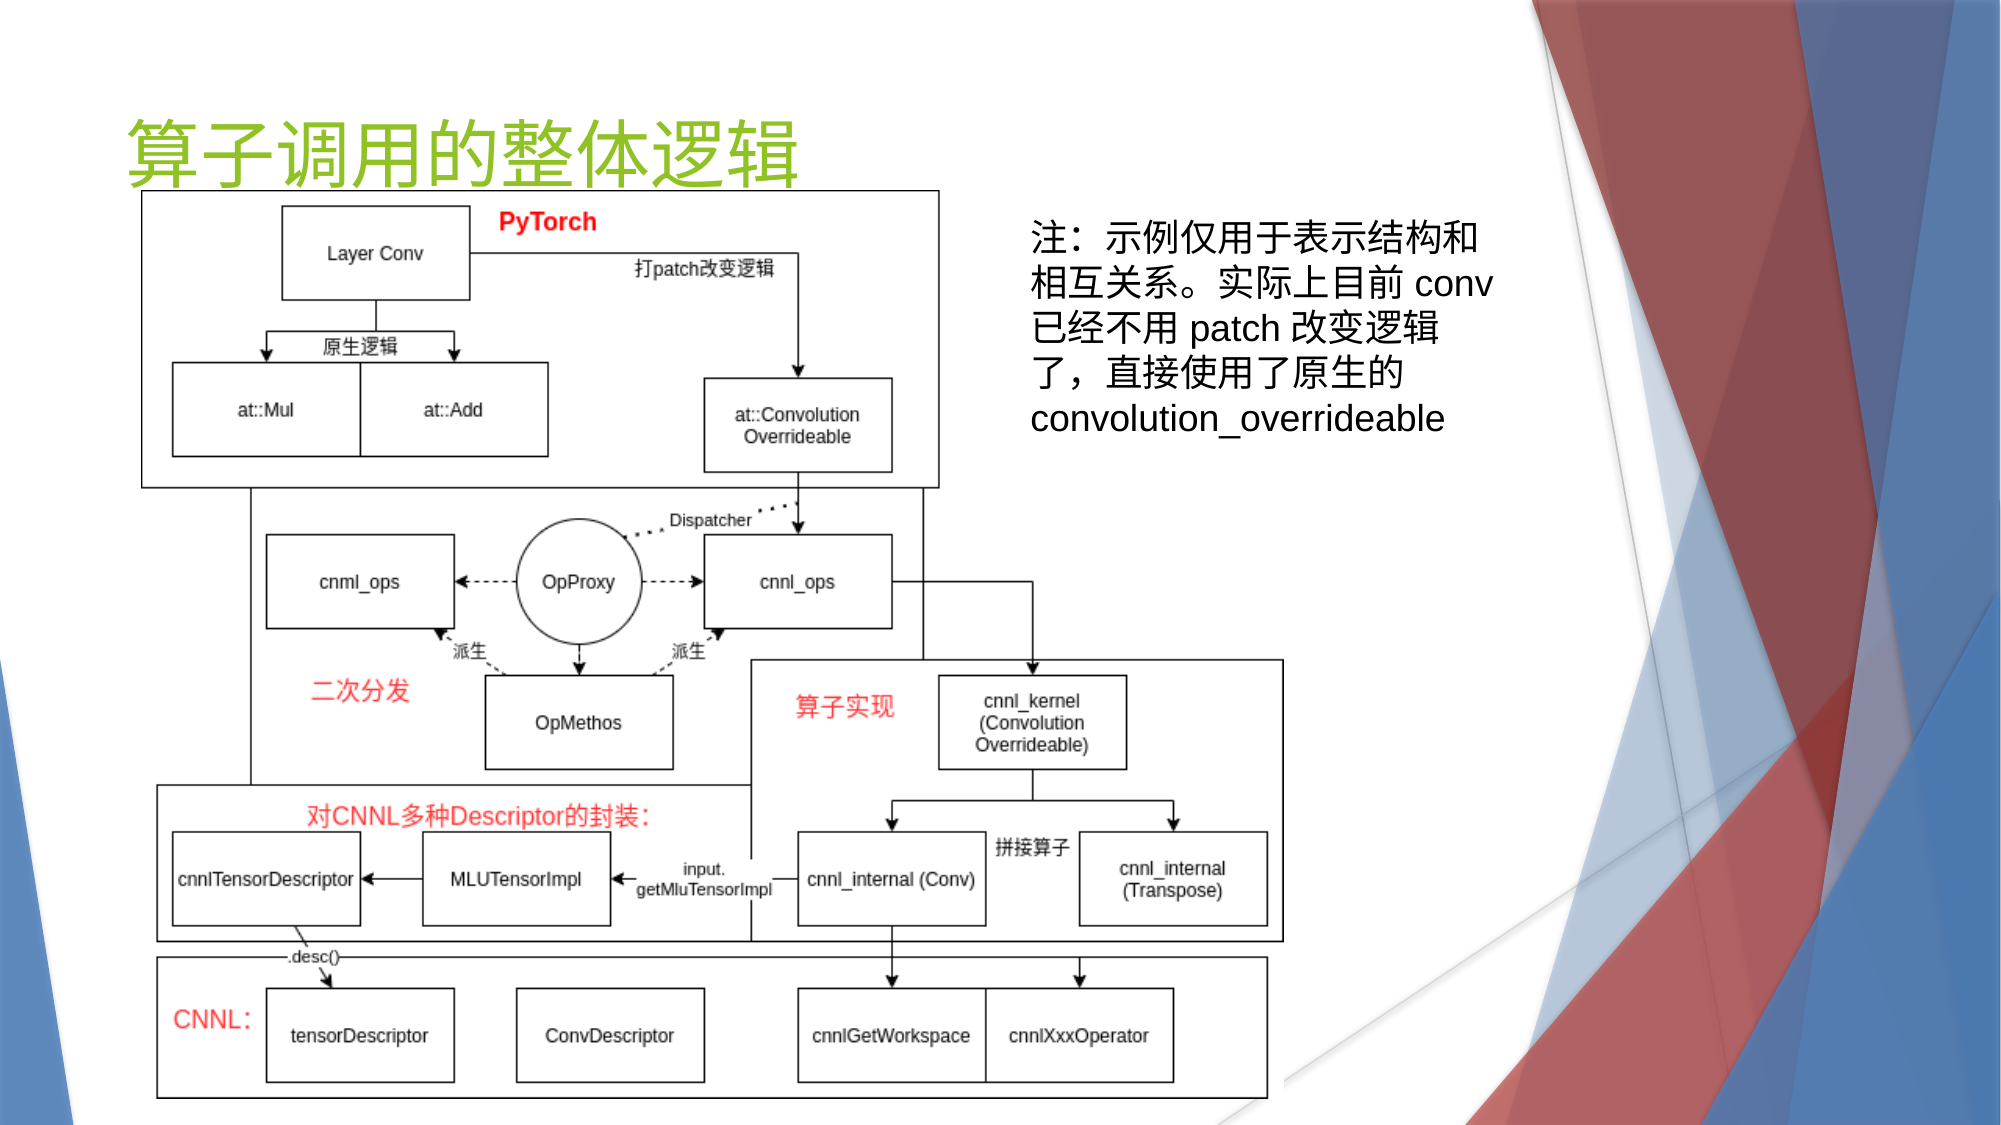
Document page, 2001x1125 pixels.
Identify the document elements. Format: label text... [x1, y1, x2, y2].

picture [141, 190, 1285, 1099]
text_box 注：示例仅用于表示结构和相互关系。实际上目前conv已经不用patch改变逻辑了，直接使用了原生的convolution_overrideable [1289, 206, 1512, 486]
text_box 算子调用的整体逻辑 [111, 99, 1522, 317]
